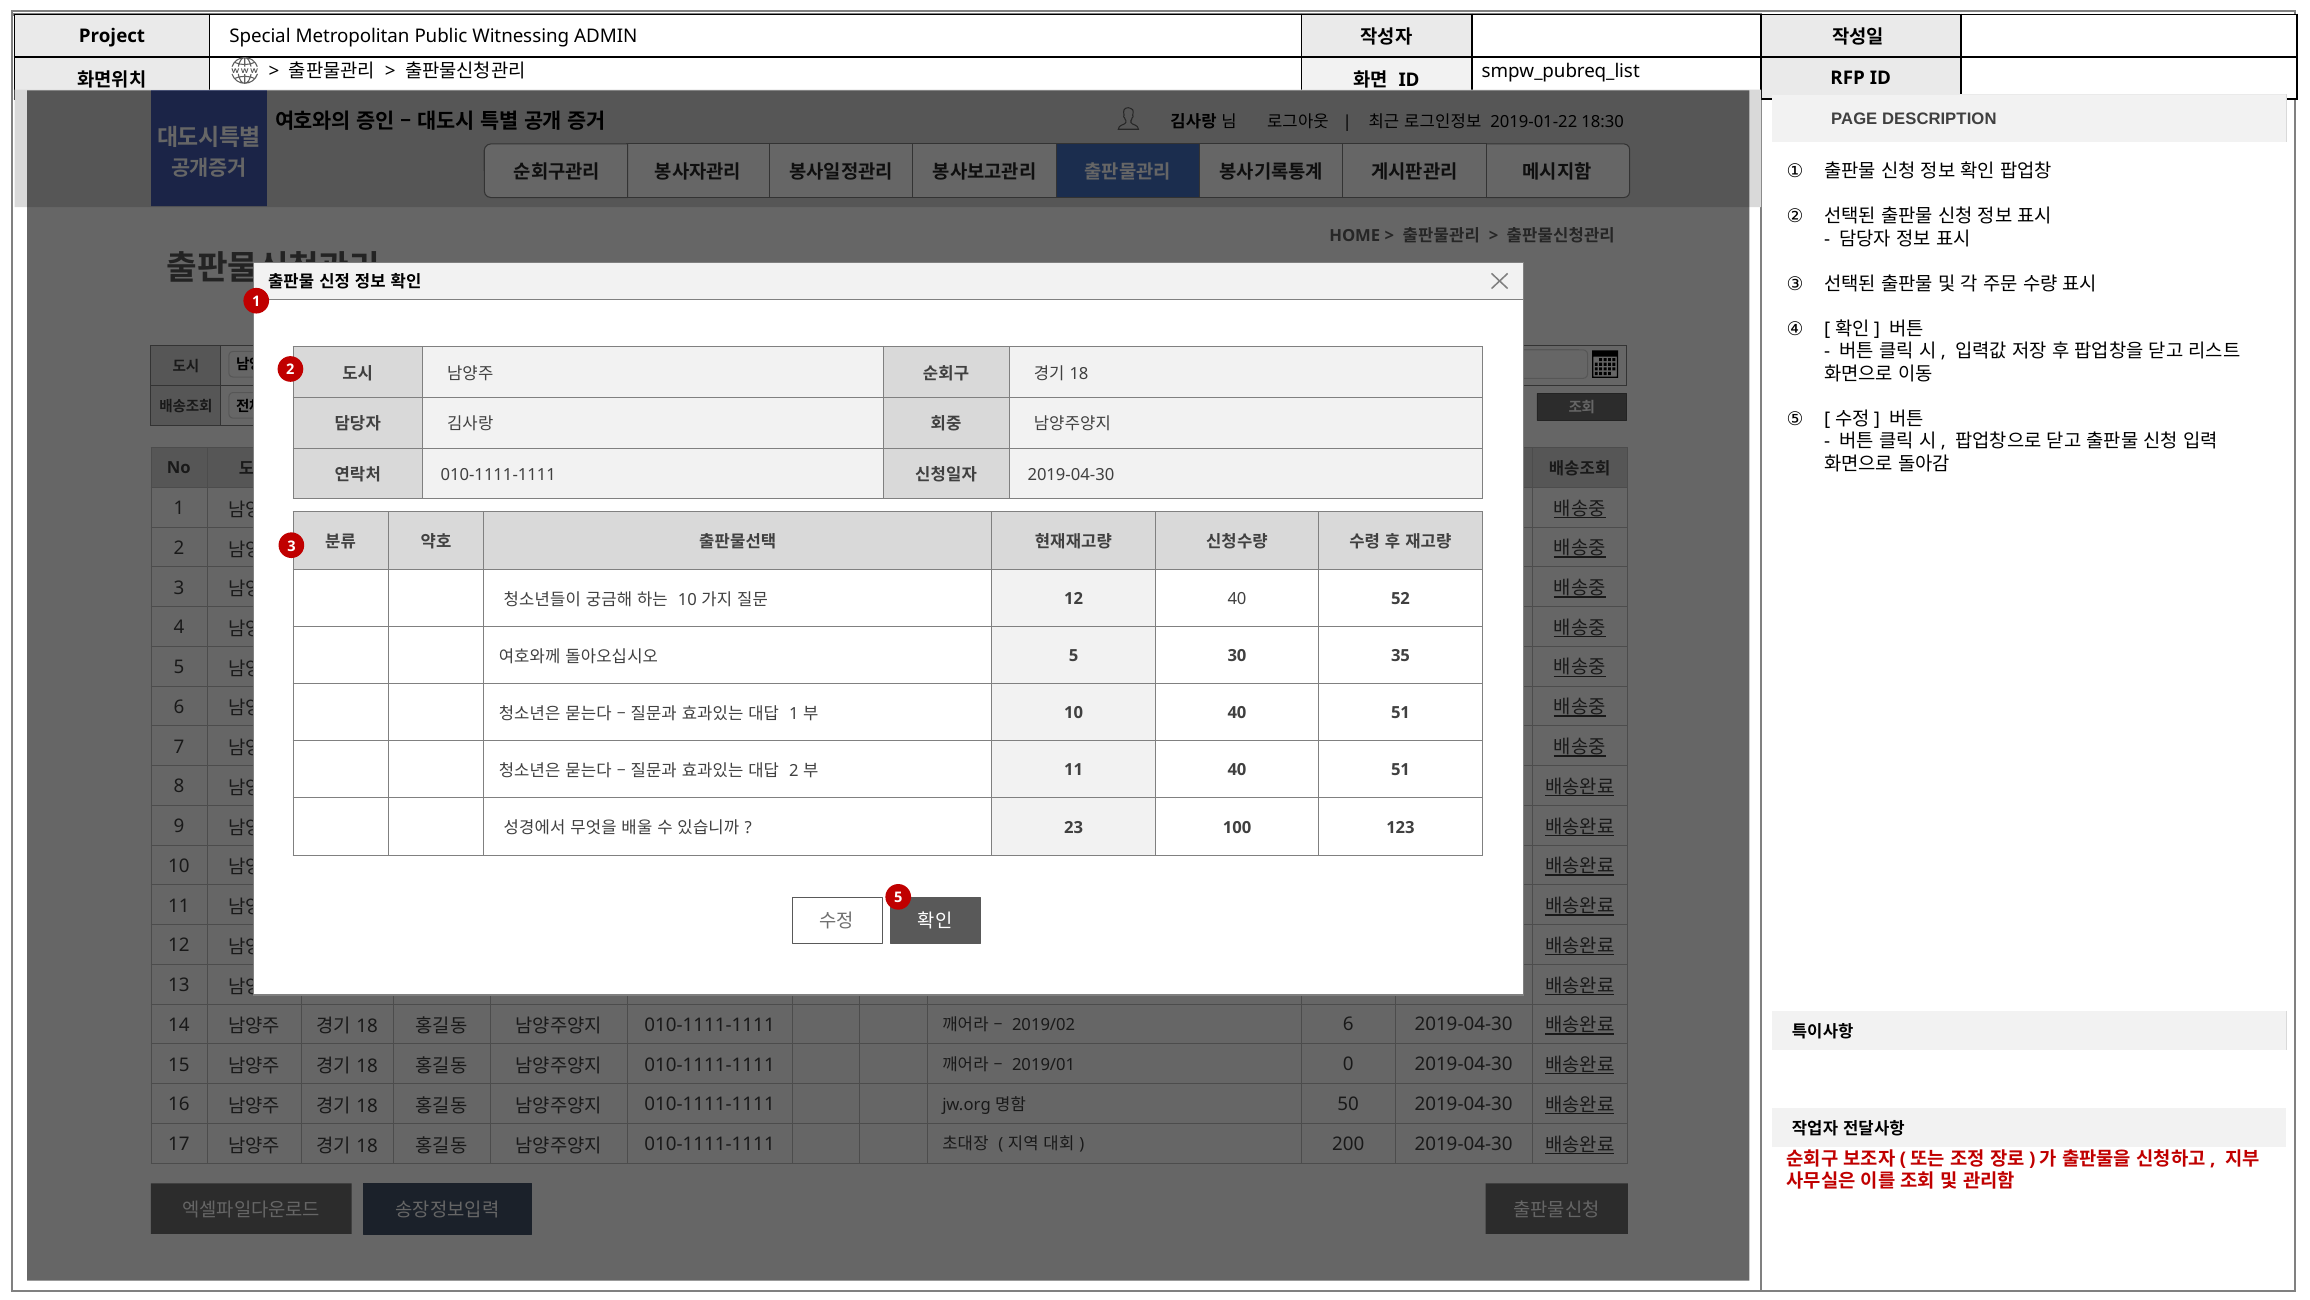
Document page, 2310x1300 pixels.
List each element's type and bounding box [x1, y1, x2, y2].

text_box [1771, 1139, 2289, 1200]
text_box [1771, 151, 2289, 482]
text_box [253, 50, 1274, 89]
text_box [1466, 50, 1752, 89]
picture [1592, 349, 1619, 378]
text_box [27, 90, 1750, 1281]
